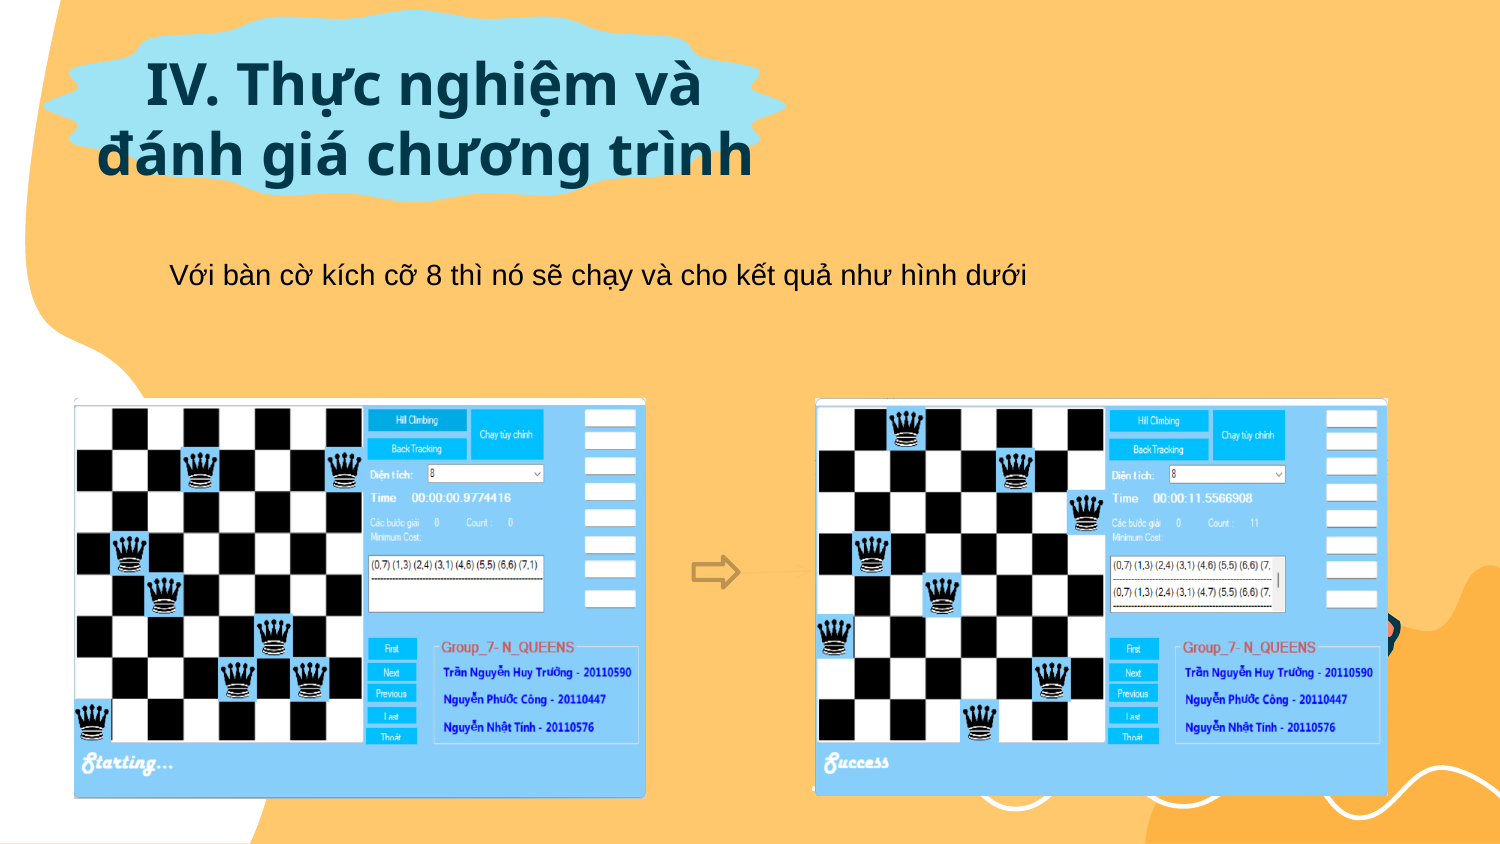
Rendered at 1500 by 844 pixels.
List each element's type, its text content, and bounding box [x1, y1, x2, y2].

text_box [691, 554, 739, 590]
title IV. Thực nghiệm và đánh giá chương trình [54, 110, 796, 203]
picture [73, 398, 647, 799]
text_box [42, 9, 787, 114]
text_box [1393, 606, 1402, 785]
picture [814, 398, 1388, 797]
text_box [738, 570, 809, 574]
text_box Với bàn cờ kích cỡ 8 thì nó sẽ chạy và cho kết quả như hình dưới [154, 248, 1212, 299]
